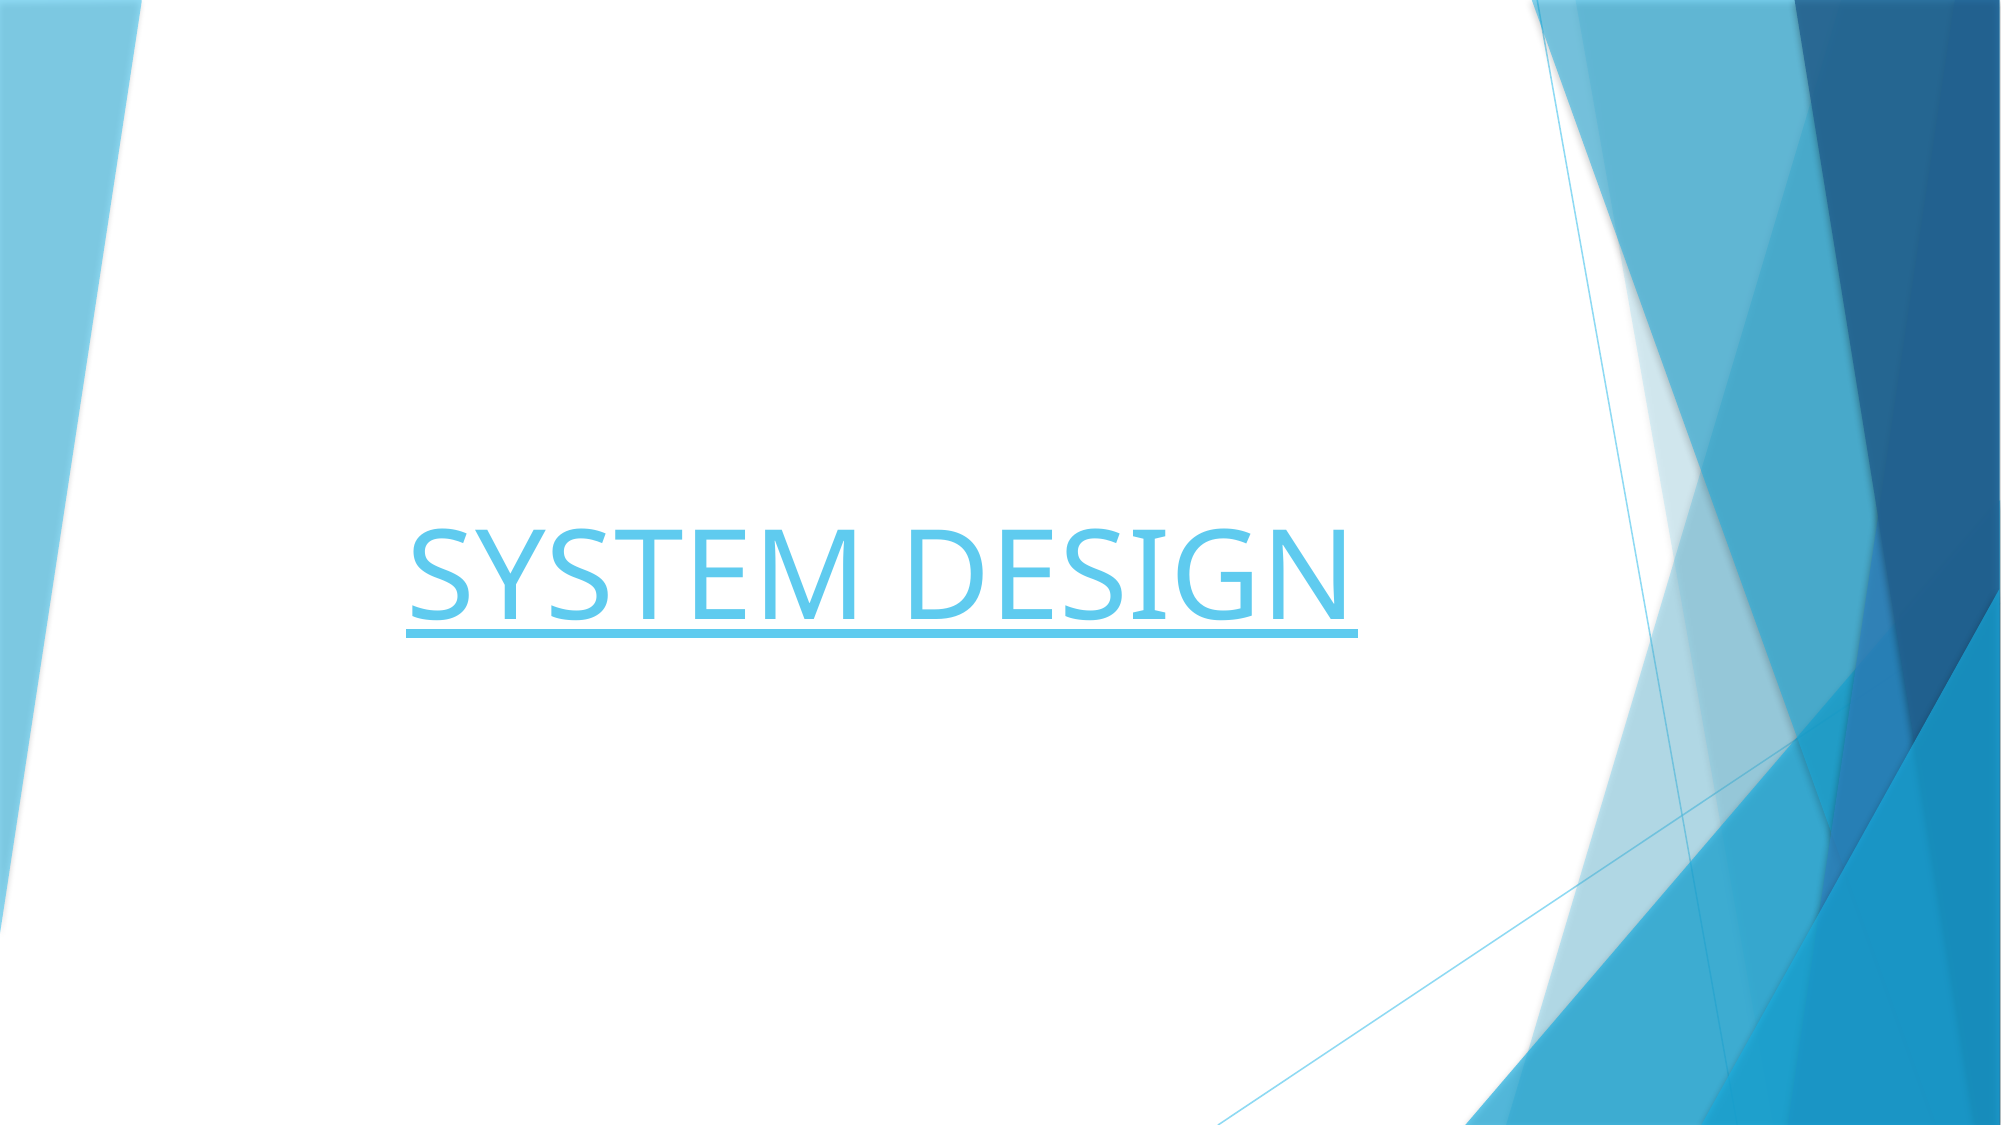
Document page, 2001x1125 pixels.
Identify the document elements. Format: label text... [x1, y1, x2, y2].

title SYSTEM DESIGN [245, 495, 1520, 652]
